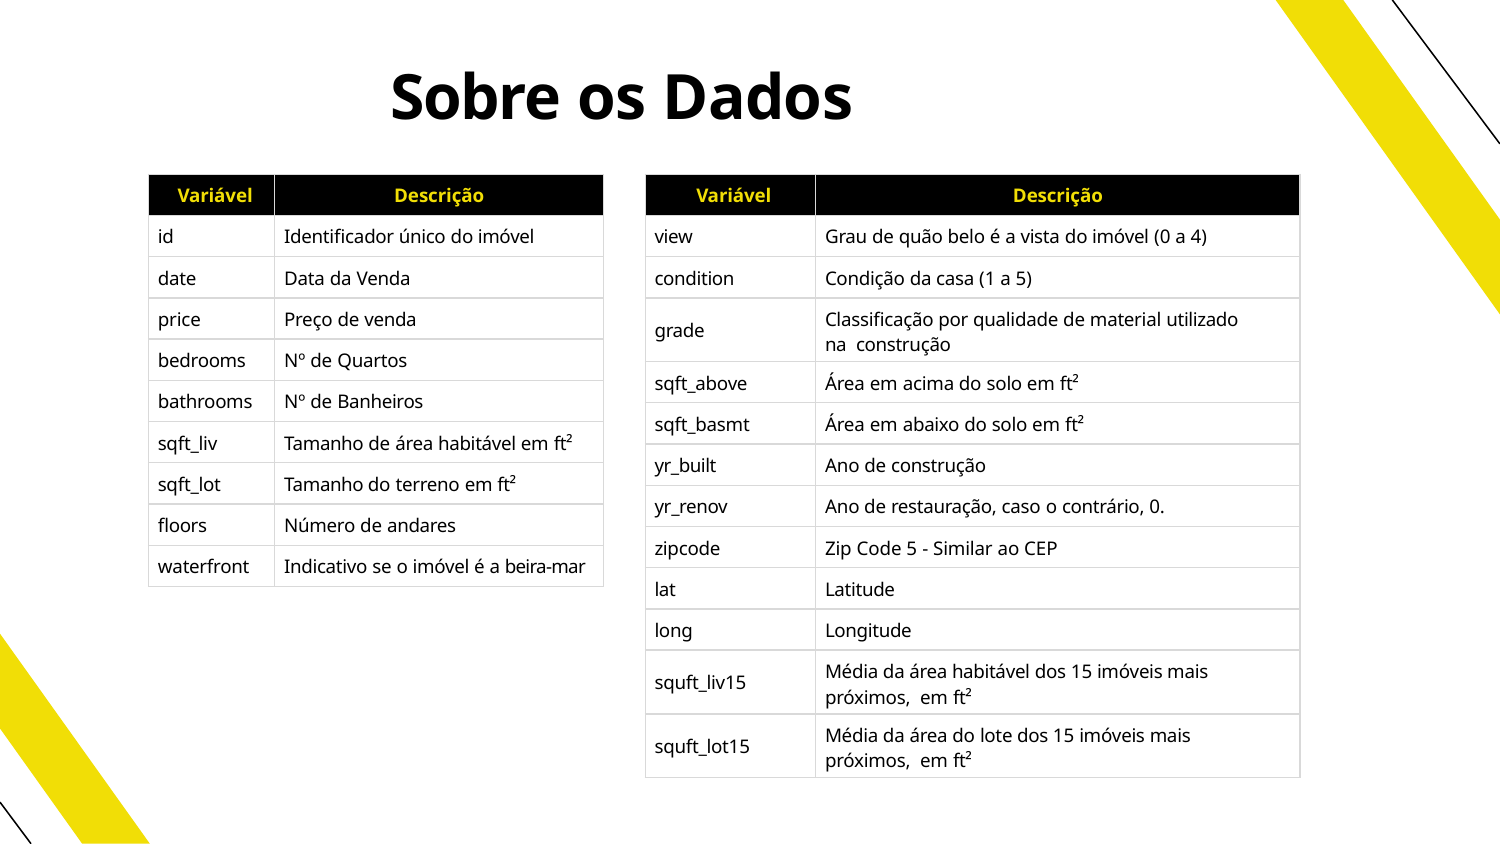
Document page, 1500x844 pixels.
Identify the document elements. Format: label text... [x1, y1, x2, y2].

table_cell Área em abaixo do solo em ft² [816, 403, 1299, 443]
table_cell Preço de venda [275, 299, 603, 338]
table_cell squft_lot15 [646, 715, 815, 777]
table_cell Tamanho do terreno em ft² [275, 463, 603, 503]
table_cell price [149, 299, 274, 338]
table_cell Longitude [816, 610, 1299, 649]
table_cell waterfront [149, 546, 274, 586]
table_cell sqft_lot [149, 463, 274, 503]
table_cell Classiﬁcação por qualidade de material utilizado na construção [816, 299, 1299, 361]
table_cell Área em acima do solo em ft² [816, 362, 1299, 402]
table_cell Condição da casa (1 a 5) [816, 257, 1299, 297]
table_cell Média da área do lote dos 15 imóveis mais próximos, em ft² [816, 715, 1299, 777]
table_cell Ano de construção [816, 445, 1299, 485]
table_cell yr_renov [646, 486, 815, 526]
table_cell bedrooms [149, 340, 274, 380]
table_cell Número de andares [275, 505, 603, 545]
table_cell condition [646, 257, 815, 297]
table_cell Latitude [816, 568, 1299, 608]
table_cell Nº de Banheiros [275, 381, 603, 421]
table_cell view [646, 216, 815, 256]
table_cell lat [646, 568, 815, 608]
table_cell sqft_basmt [646, 403, 815, 443]
table_cell yr_built [646, 445, 815, 485]
table_cell long [646, 610, 815, 649]
table_cell Identiﬁcador único do imóvel [275, 216, 603, 256]
table_cell zipcode [646, 527, 815, 567]
table_cell sqft_above [646, 362, 815, 402]
table_cell ﬂoors [149, 505, 274, 545]
table_header Variável [646, 198, 815, 215]
table_cell Zip Code 5 - Similar ao CEP [816, 527, 1299, 567]
table_cell id [149, 216, 274, 256]
table_cell Nº de Quartos [275, 340, 603, 380]
table_cell date [149, 257, 274, 297]
table_header Descrição [275, 175, 603, 215]
title Sobre os Dados [388, 54, 919, 198]
table_cell Indicativo se o imóvel é a beira-mar [275, 546, 603, 586]
table_cell Média da área habitável dos 15 imóveis mais próximos, em ft² [816, 651, 1299, 713]
table_header Variável [149, 175, 274, 215]
table_cell Grau de quão belo é a vista do imóvel (0 a 4) [816, 216, 1299, 256]
table_cell Data da Venda [275, 257, 603, 297]
table_cell bathrooms [149, 381, 274, 421]
table_cell Ano de restauração, caso o contrário, 0. [816, 486, 1299, 526]
table_cell Tamanho de área habitável em ft² [275, 422, 603, 462]
table_cell sqft_liv [149, 422, 274, 462]
table_cell squft_liv15 [646, 651, 815, 713]
table_header Descrição [816, 175, 1299, 215]
table_cell grade [646, 299, 815, 361]
